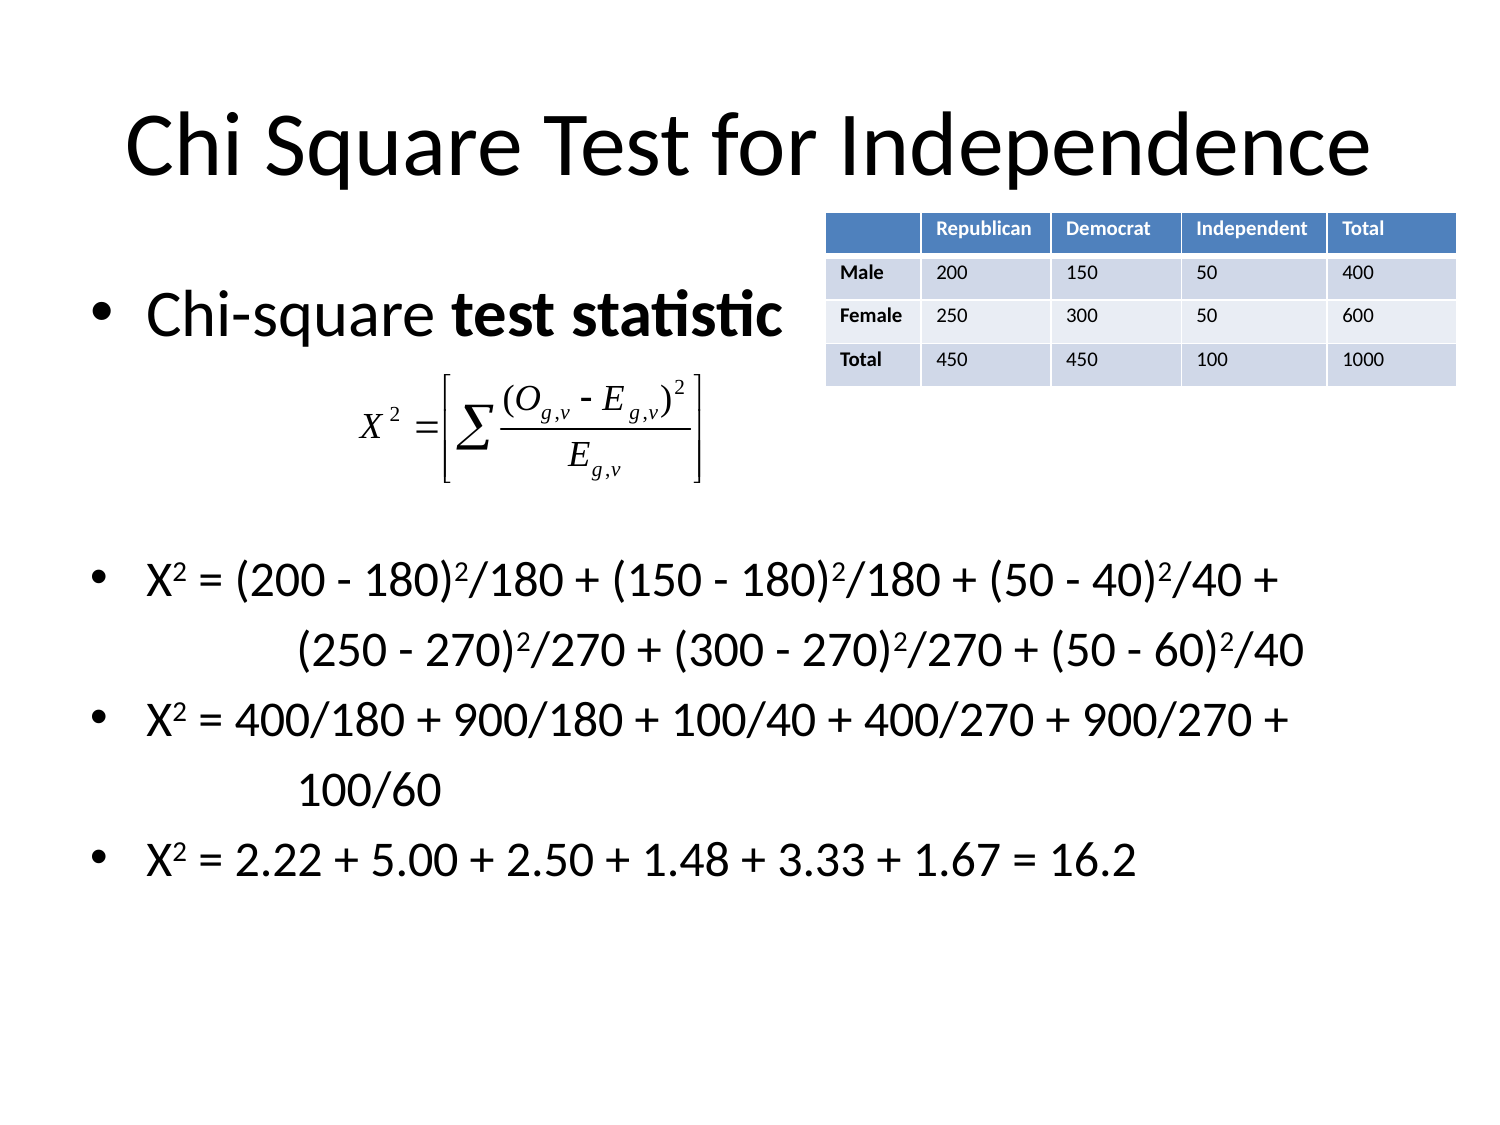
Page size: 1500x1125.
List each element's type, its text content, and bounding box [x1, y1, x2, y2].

table_cell Total [826, 344, 920, 386]
table_cell Male [826, 259, 920, 299]
table_cell 150 [1052, 259, 1181, 299]
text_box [350, 367, 714, 491]
table_cell 400 [1328, 259, 1456, 299]
table_cell 300 [1052, 301, 1181, 343]
table_header Independent [1182, 213, 1326, 253]
table_header [826, 213, 920, 253]
table_cell 50 [1182, 259, 1326, 299]
table_cell 100 [1182, 344, 1326, 386]
table_cell Female [826, 301, 920, 343]
table_cell 600 [1328, 301, 1456, 343]
table_header Total [1328, 213, 1456, 253]
table_cell 450 [1052, 344, 1181, 386]
table_header Democrat [1052, 213, 1181, 253]
table_cell 450 [922, 344, 1050, 386]
table_cell 250 [922, 301, 1050, 343]
table_cell 1000 [1328, 344, 1456, 386]
title Chi Square Test for Independence [74, 44, 1426, 233]
list Chi-square test statistic Χ2 = (200 - 180)2/180 + (150 - 180)2/180 + (50 - 40)2/40 + (250 - 270)2/270 + (300 - 270)2/270 + (50 - 60)2/40 Χ2 = 400/180 + 900/180 + 100/40 + 400/270 + 900/270 + 100/60 Χ2 = 2.22 + 5.00 + 2.50 + 1.48 + 3.33 + 1.67 = 16.2 [74, 262, 1426, 1006]
table_cell 200 [922, 259, 1050, 299]
table_cell 50 [1182, 301, 1326, 343]
table_header Republican [922, 213, 1050, 253]
